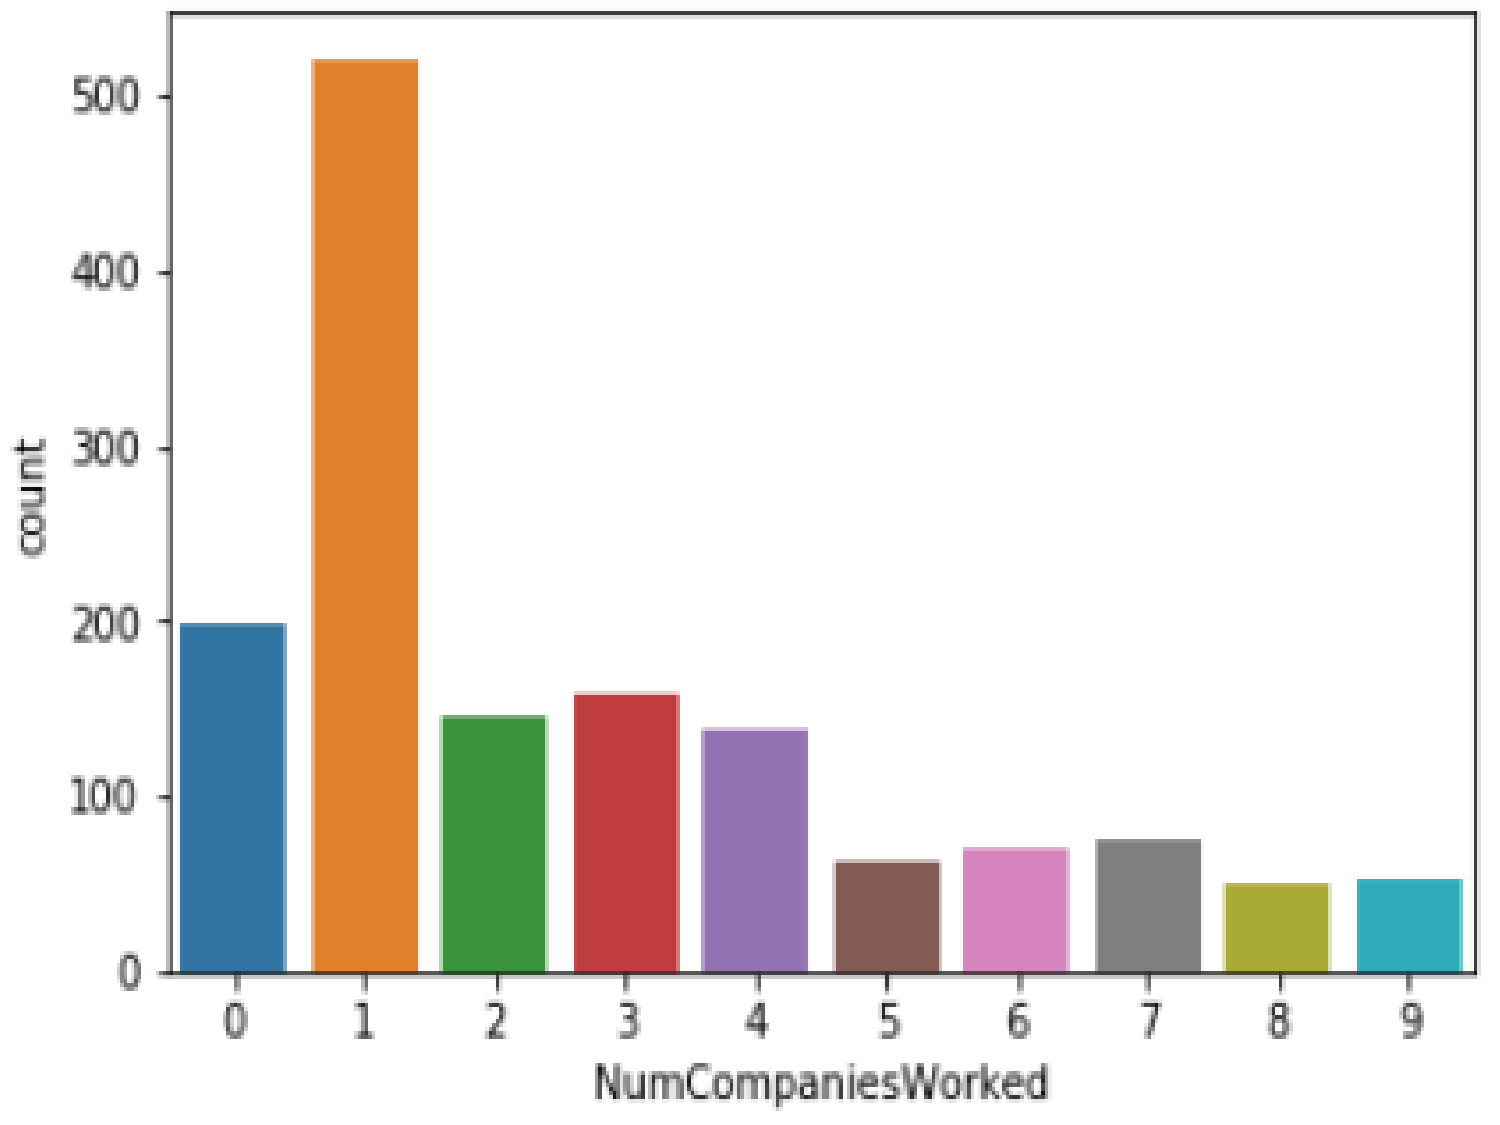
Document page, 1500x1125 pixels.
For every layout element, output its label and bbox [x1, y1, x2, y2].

list [0, 0, 1500, 1125]
